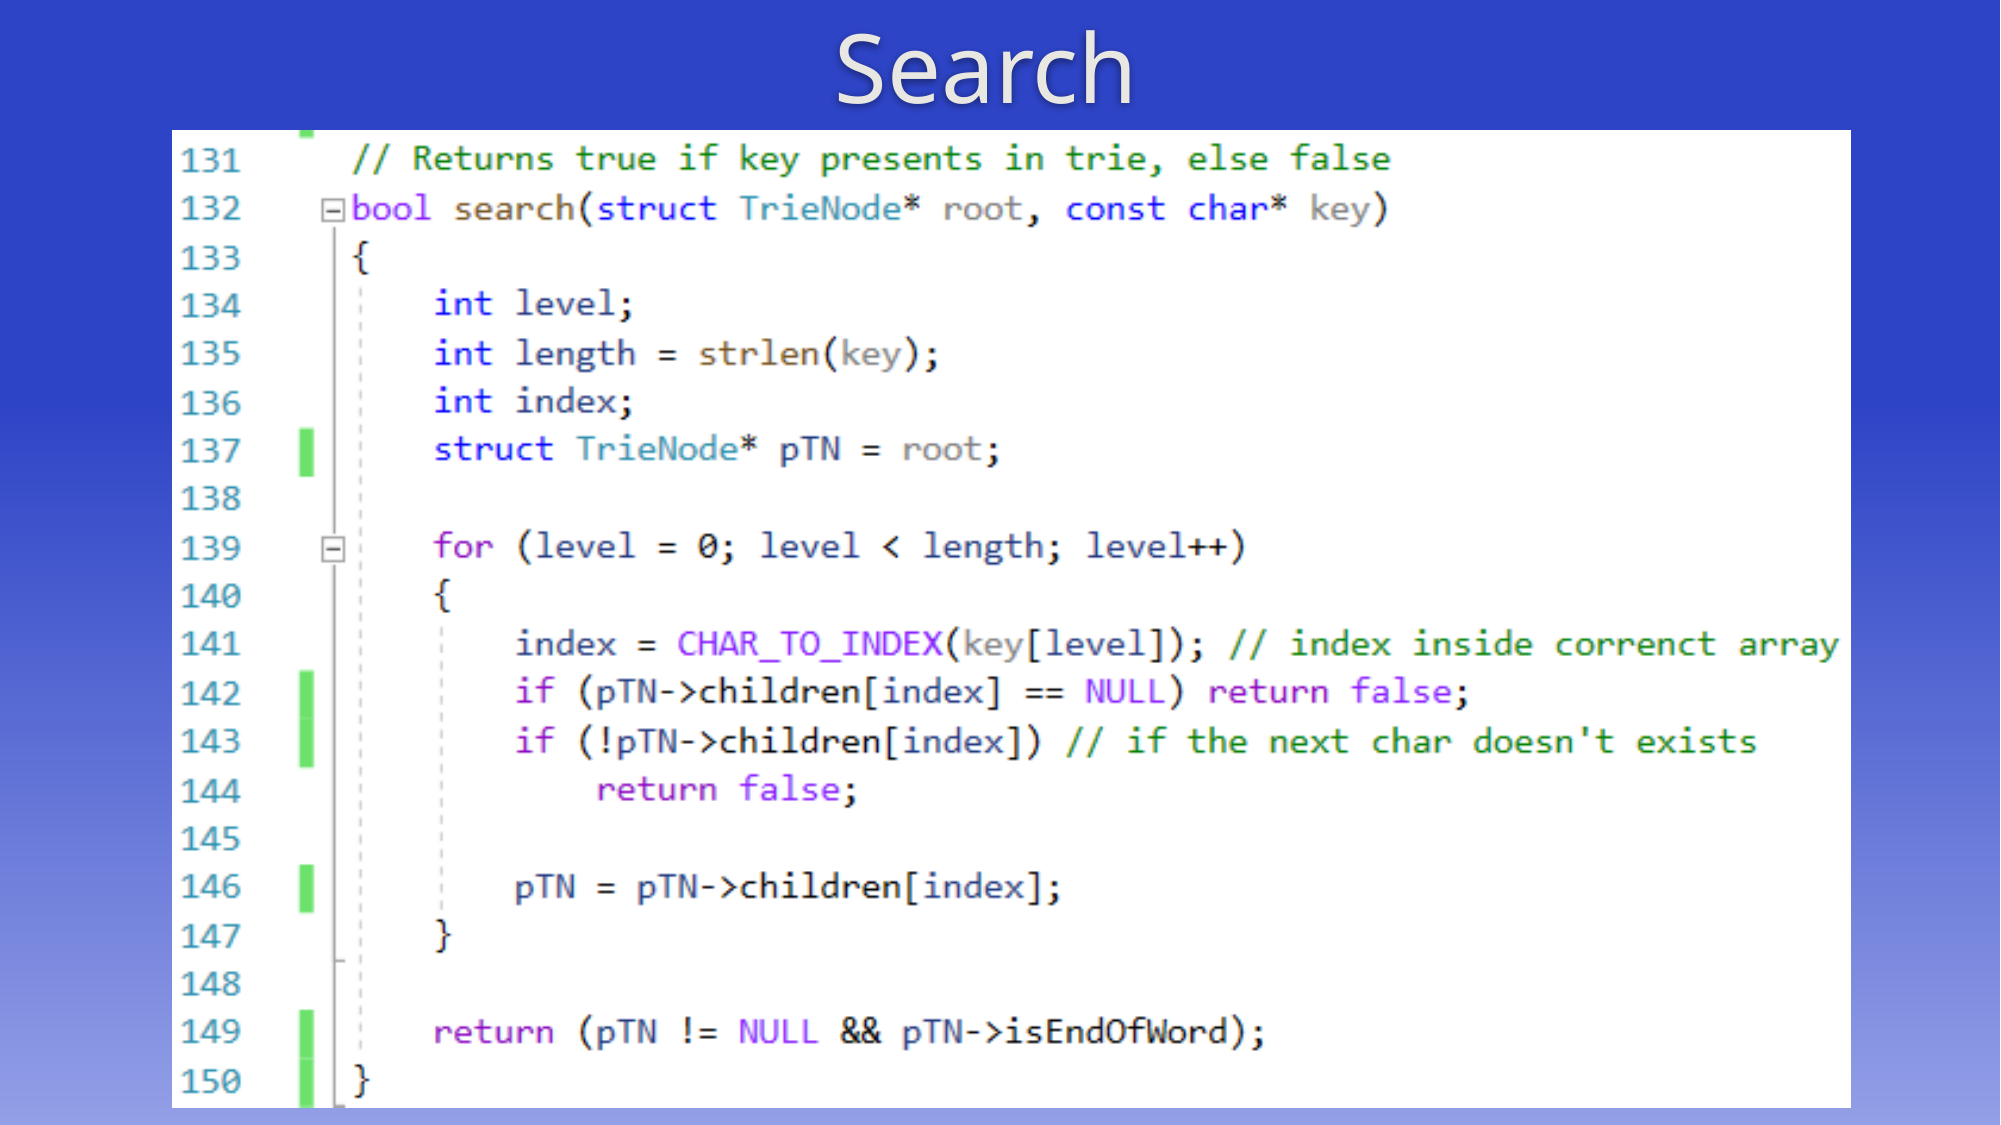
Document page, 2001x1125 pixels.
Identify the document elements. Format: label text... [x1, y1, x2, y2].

picture [172, 130, 1851, 1109]
title Search [149, 0, 1849, 176]
title FreeSubTrie [1862, 1019, 2000, 1023]
title FreeSubTrie [0, 1019, 162, 1023]
